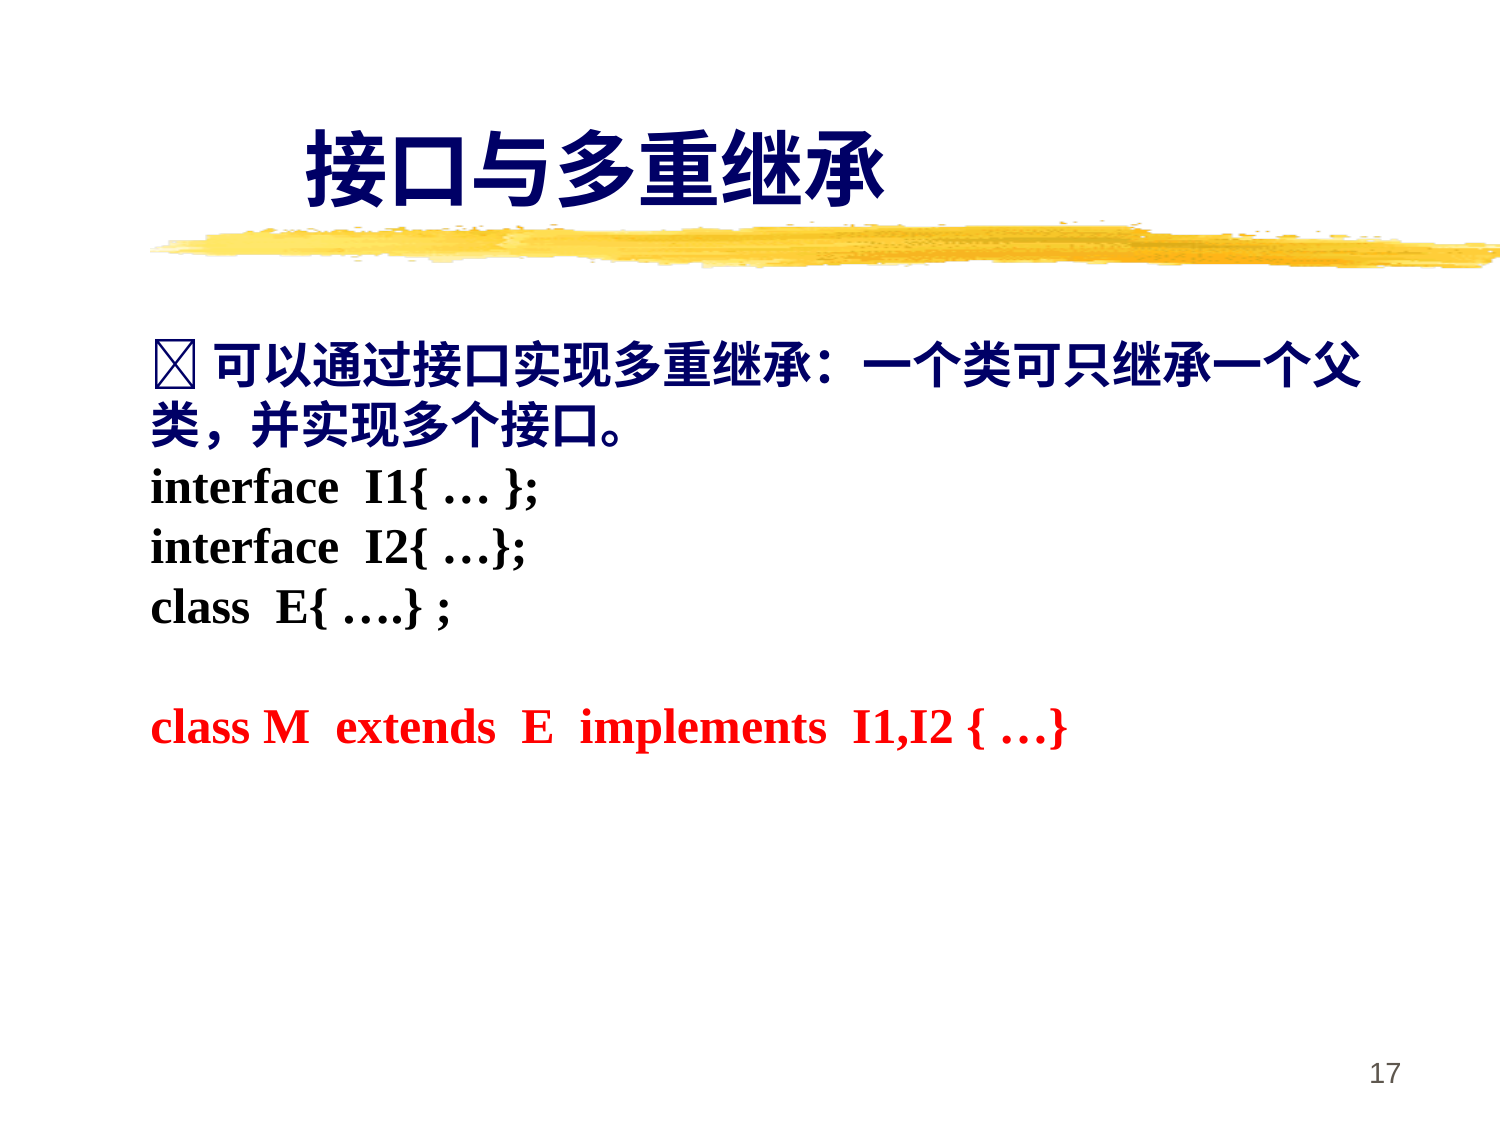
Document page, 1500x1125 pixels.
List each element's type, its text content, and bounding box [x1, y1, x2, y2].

text_box 可以通过接口实现多重继承：一个类可只继承一个父类，并实现多个接口。 interface I1{ … }; interface I2{ …}; class E{ ….} ; class M extends E implements I1,I2 { …} [135, 326, 1412, 881]
picture [150, 215, 1500, 279]
slide_number 17 [1104, 1021, 1417, 1097]
title 接口与多重继承 [289, 37, 1342, 225]
